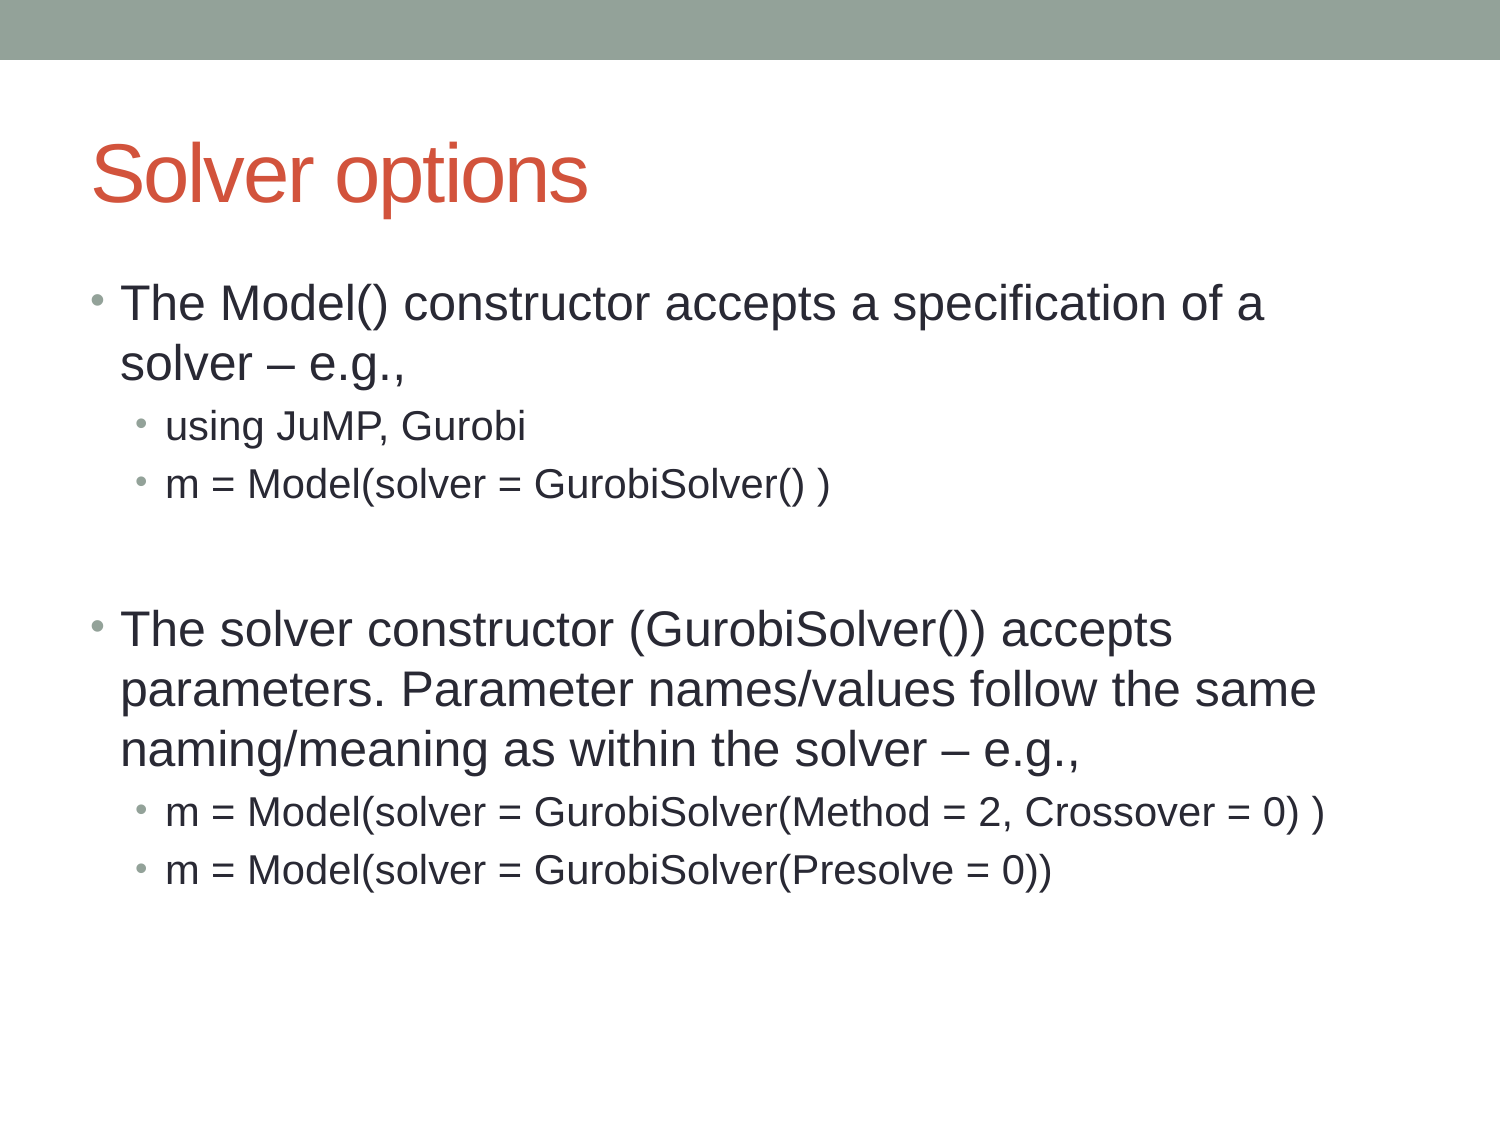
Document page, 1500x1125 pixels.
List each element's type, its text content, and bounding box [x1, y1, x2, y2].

list The Model() constructor accepts a specification of a solver – e.g., using JuMP, Gurobi m = Model(solver = GurobiSolver() ) The solver constructor (GurobiSolver()) accepts parameters. Parameter names/values follow the same naming/meaning as within the solver – e.g., m = Model(solver = GurobiSolver(Method = 2, Crossover = 0) ) m = Model(solver = GurobiSolver(Presolve = 0)) [75, 262, 1425, 1063]
title Solver options [75, 87, 1425, 250]
